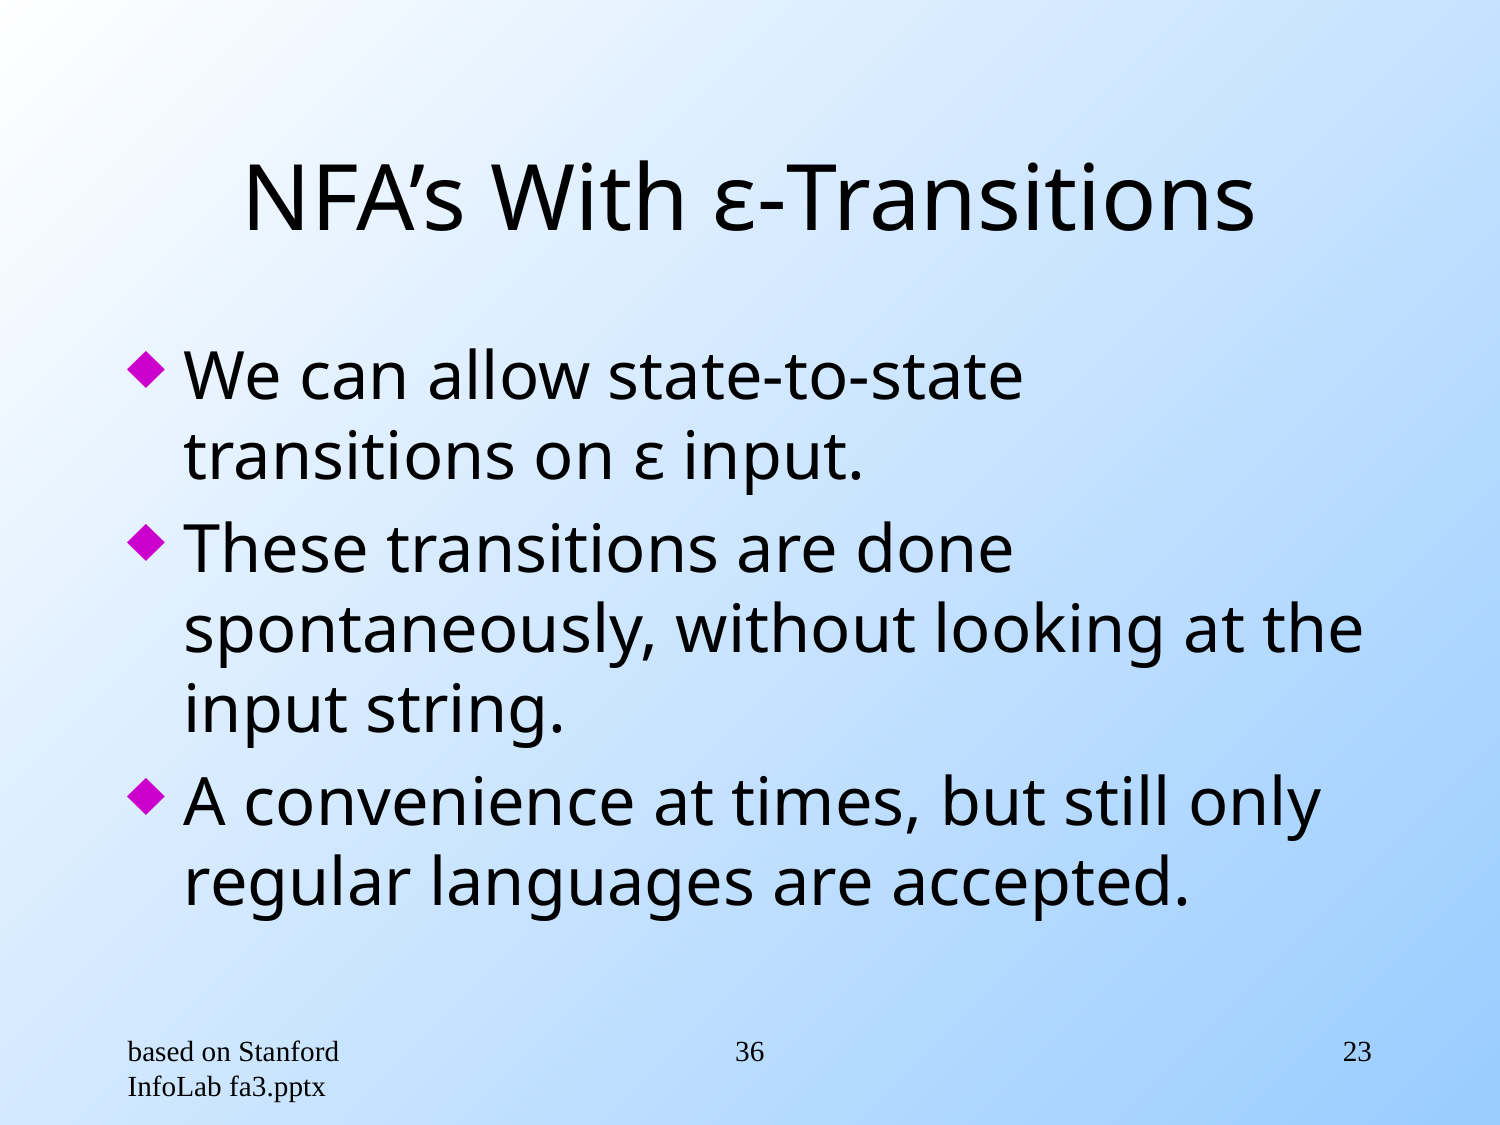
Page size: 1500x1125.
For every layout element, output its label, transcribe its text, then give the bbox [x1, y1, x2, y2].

title NFA’s With ε-Transitions [112, 99, 1388, 288]
footer 36 [512, 1024, 988, 1101]
slide_number 23 [1074, 1024, 1388, 1101]
slide_number based on Stanford InfoLab fa3.pptx [112, 1024, 426, 1101]
list We can allow state-to-state transitions on ε input. These transitions are done spontaneously, without looking at the input string. A convenience at times, but still only regular languages are accepted. [112, 324, 1388, 1001]
